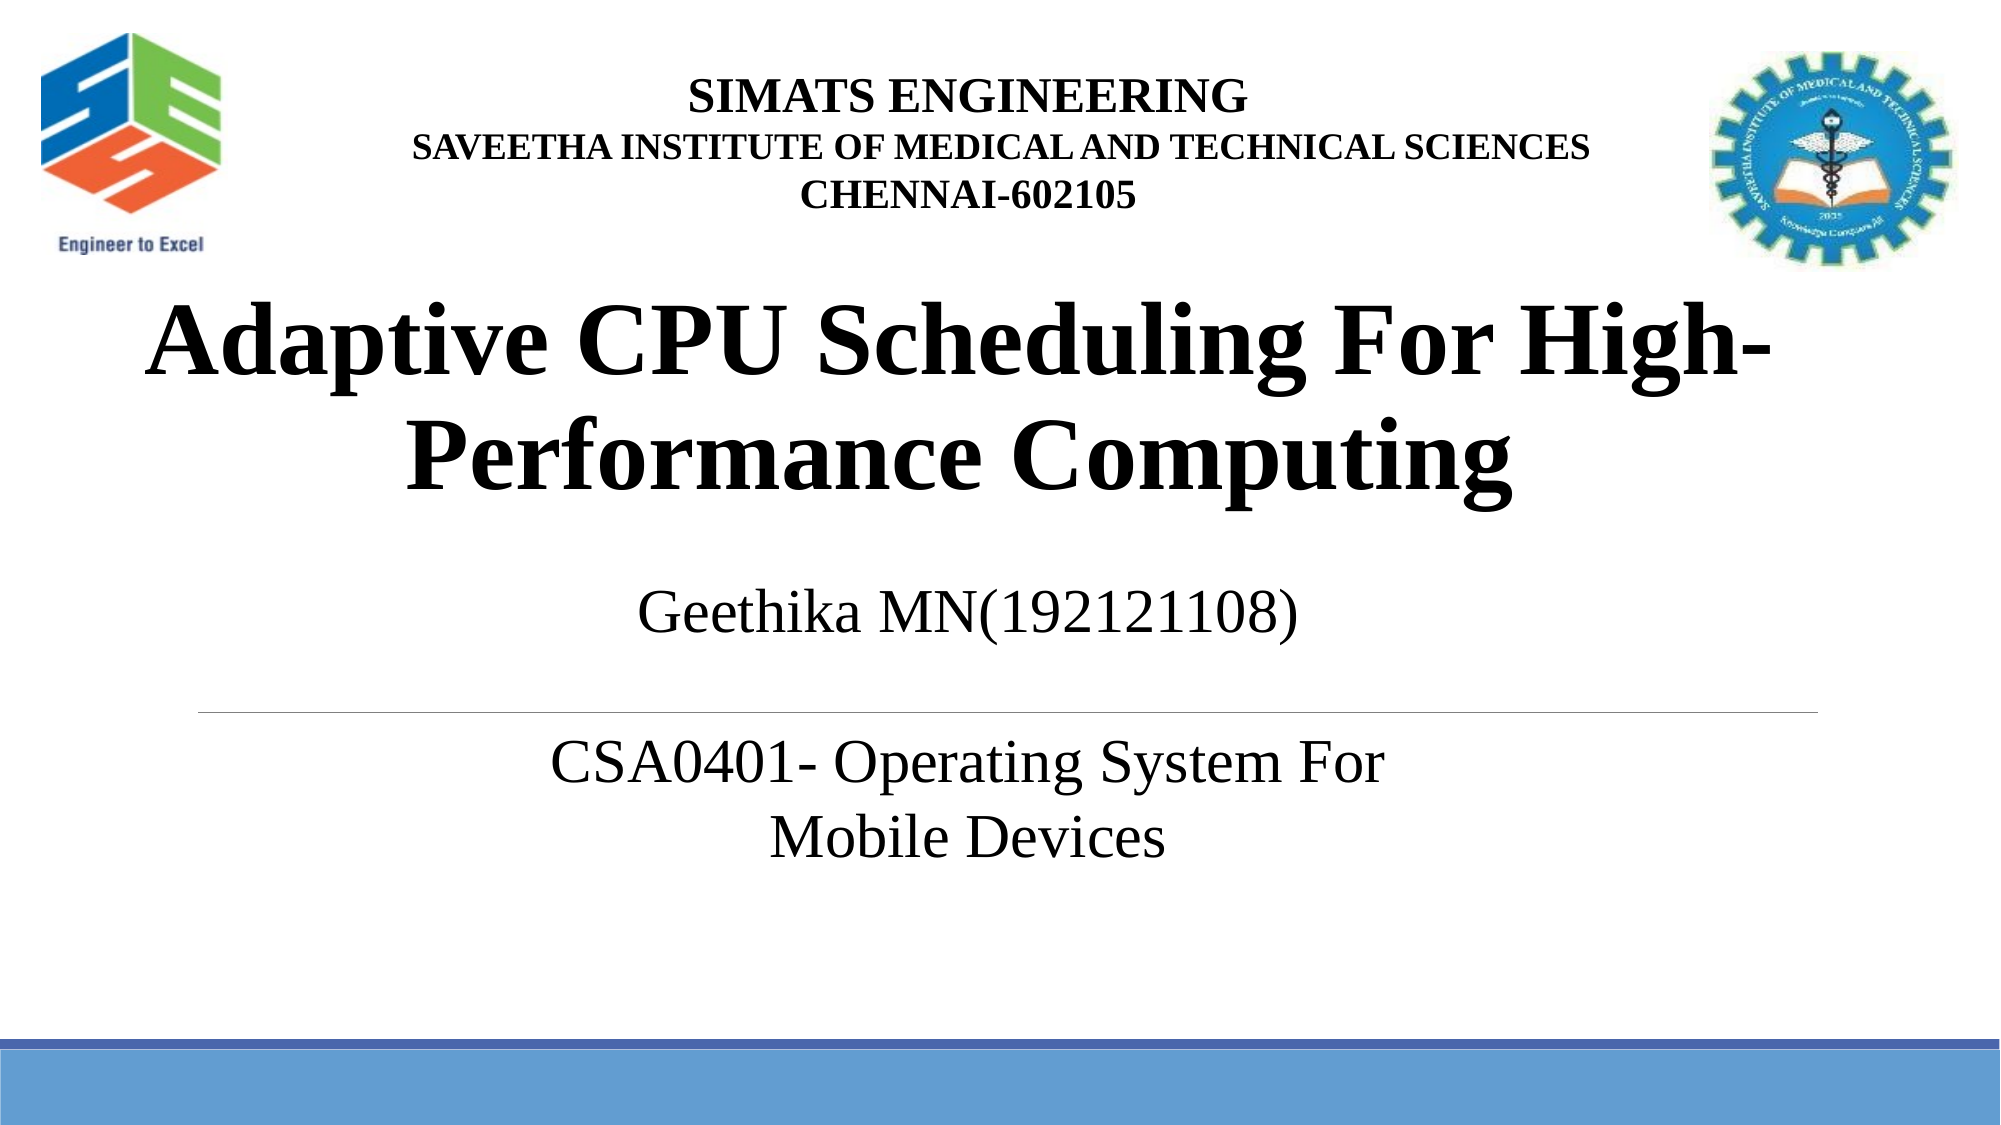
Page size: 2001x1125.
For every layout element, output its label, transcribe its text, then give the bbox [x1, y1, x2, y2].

text_box Adaptive CPU Scheduling For High-Performance Computing [41, 271, 1880, 518]
picture [40, 33, 228, 255]
text_box SIMATS ENGINEERING SAVEETHA INSTITUTE OF MEDICAL AND TECHNICAL SCIENCES CHENNAI-602105 [237, 54, 1707, 225]
picture [1709, 51, 1960, 273]
text_box Geethika MN(192121108) CSA0401- Operating System For Mobile Devices [511, 562, 1425, 952]
